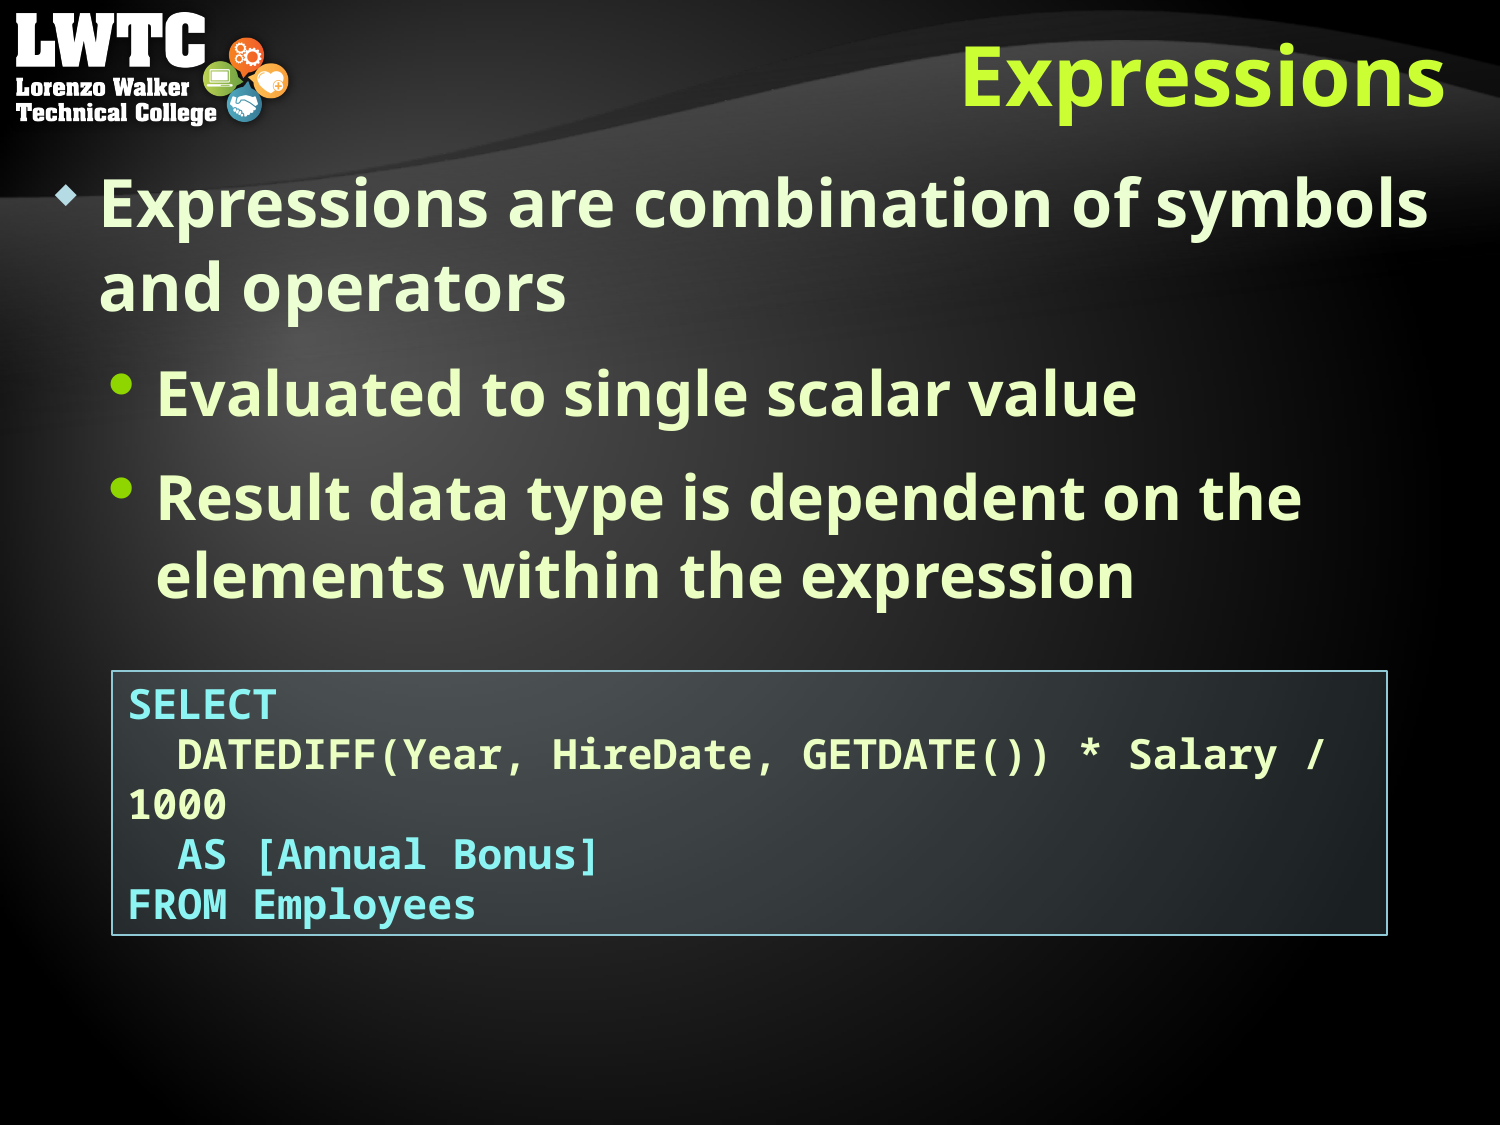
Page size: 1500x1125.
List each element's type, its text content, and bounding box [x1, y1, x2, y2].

text_box SELECT DATEDIFF(Year, HireDate, GETDATE()) * Salary / 1000 AS [Annual Bonus] FROM Employees [112, 670, 1388, 936]
picture [0, 0, 1500, 1125]
title Expressions [300, 12, 1463, 149]
list Expressions are combination of symbols and operators Evaluated to single scalar value Result data type is dependent on the elements within the expression [37, 149, 1463, 1100]
